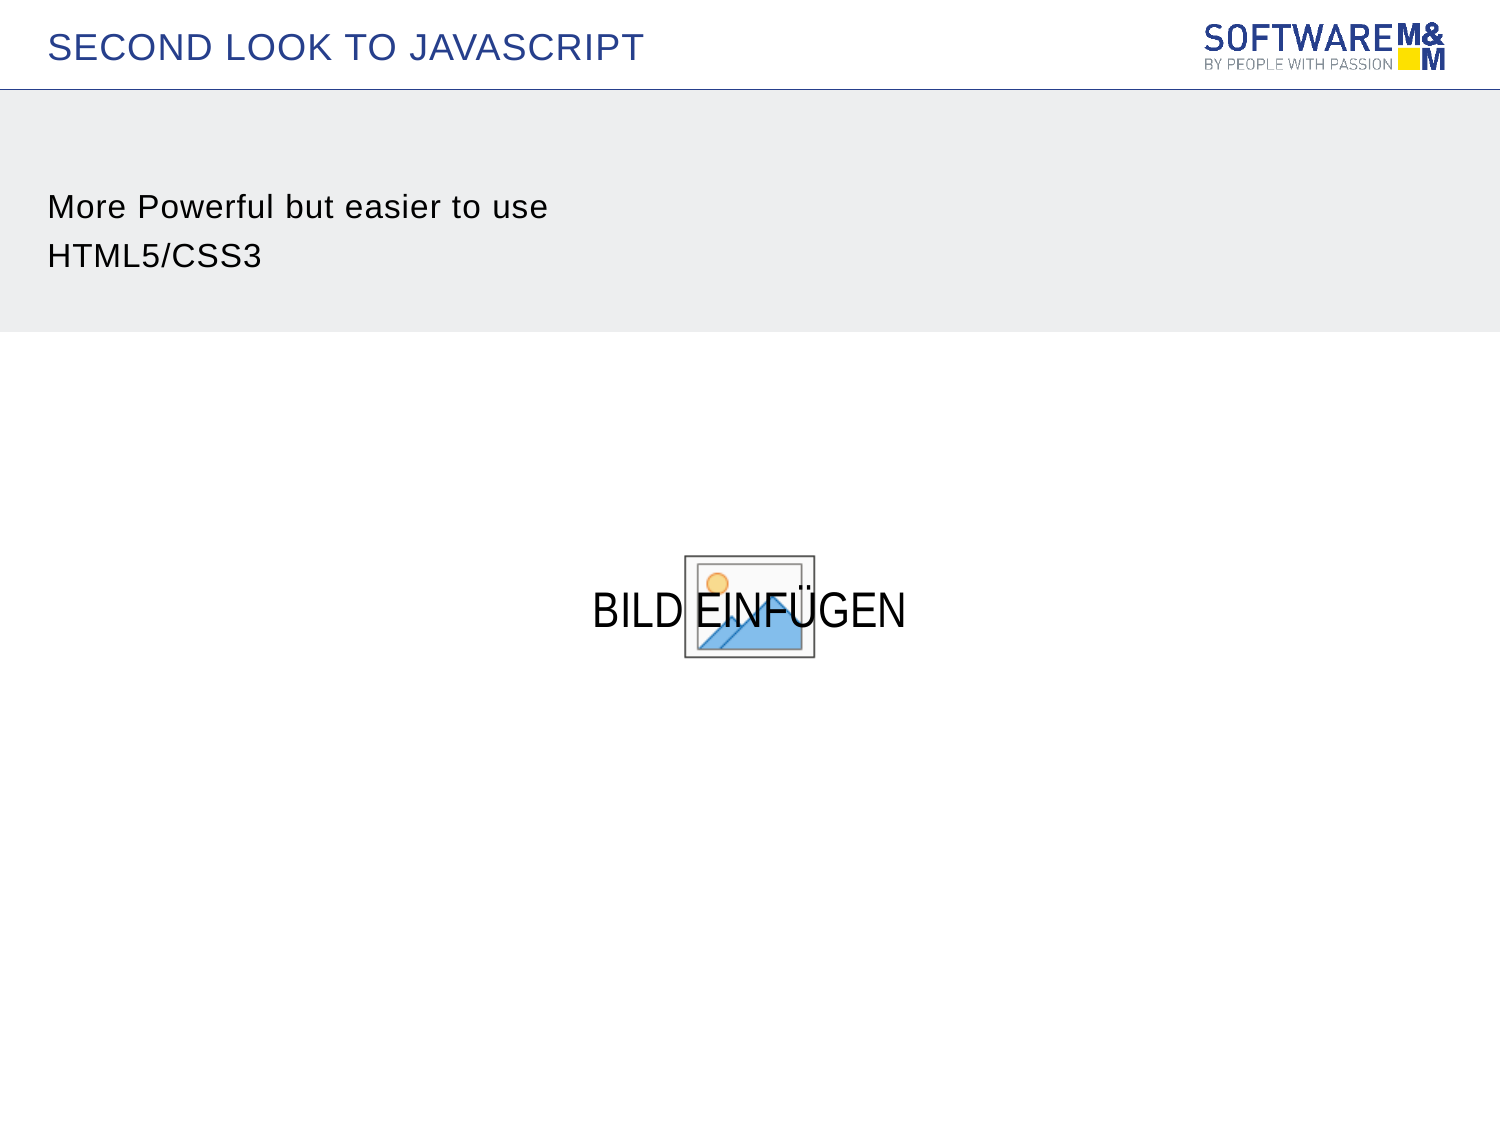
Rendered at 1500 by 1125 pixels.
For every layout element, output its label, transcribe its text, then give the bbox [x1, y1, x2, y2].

picture [1204, 22, 1445, 70]
picture [0, 89, 1500, 1125]
title Second look to Javascript [0, 0, 1198, 89]
